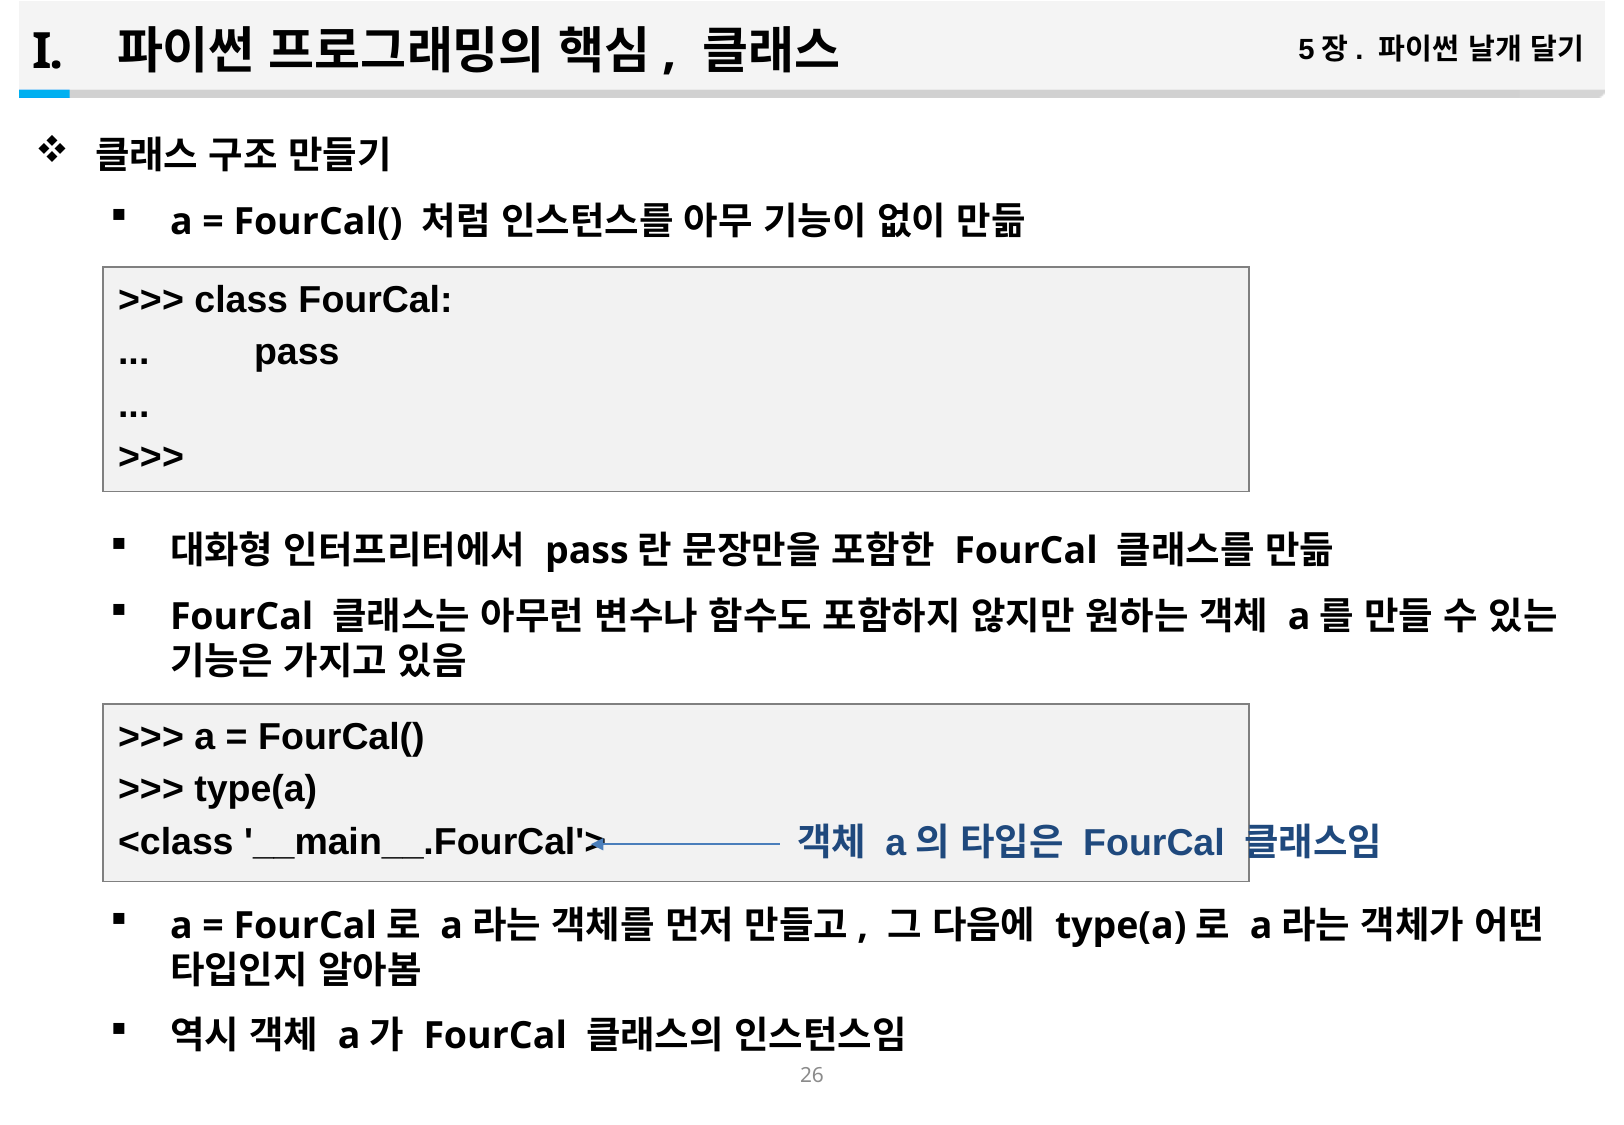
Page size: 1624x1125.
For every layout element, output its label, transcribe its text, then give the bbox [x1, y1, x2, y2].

picture [19, 1, 1605, 98]
text_box >>> class FourCal: ... pass ... >>> [103, 267, 1250, 492]
text_box 객체 a의 타입은 FourCal 클래스임 [782, 810, 1398, 871]
list 파이썬 프로그래밍의 핵심, 클래스 [17, 11, 1167, 85]
slide_number 25 [622, 1064, 1002, 1106]
text_box 5장. 파이썬 날개 달기 [1283, 22, 1600, 73]
text_box >>> a = FourCal() >>> type(a) <class '__main__.FourCal'> [103, 704, 1250, 882]
text_box 클래스 구조 만들기 a = FourCal() 처럼 인스턴스를 아무 기능이 없이 만듦 대화형 인터프리터에서 pass란 문장만을 포함한 FourCal 클래스를 만듦 FourCal 클래스는 아무런 변수나 함수도 포함하지 않지만 원하는 객체 a를 만들 수 있는 기능은 가지고 있음 a = FourCal로 a라는 객체를 먼저 만들고, 그 다음에 type(a)로 a라는 객체가 어떤 타입인지 알아봄 역시 객체 a가 FourCal 클래스의 인스턴스임 [20, 123, 1602, 1064]
